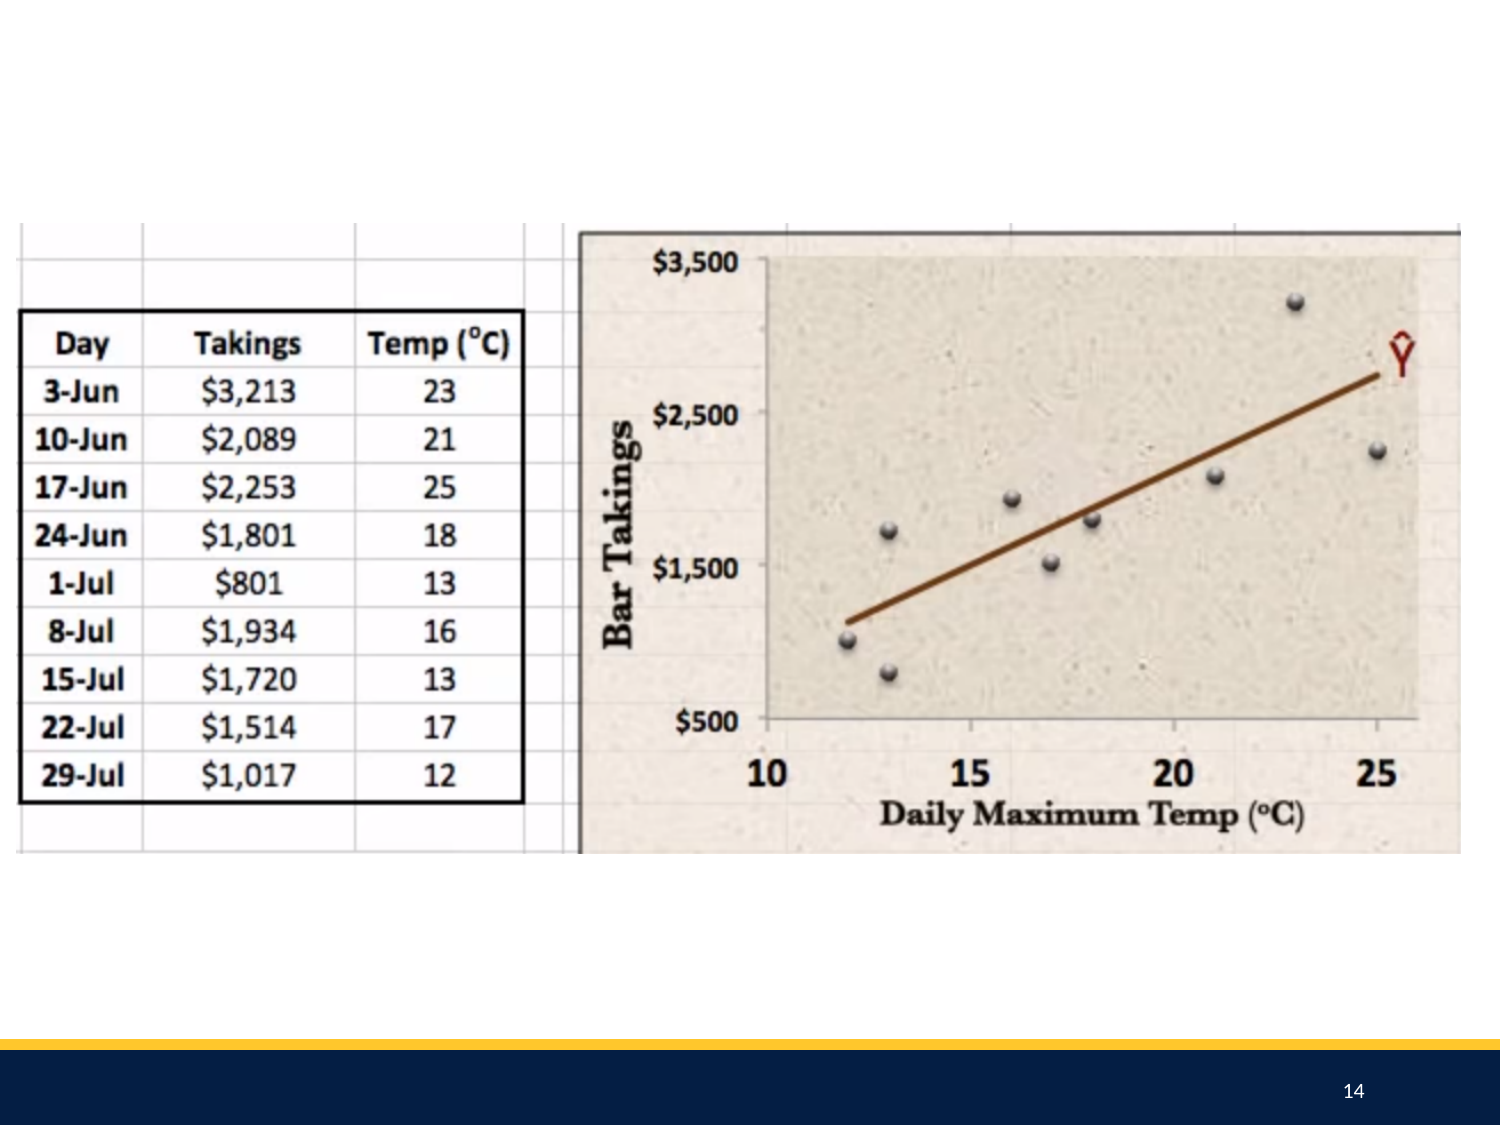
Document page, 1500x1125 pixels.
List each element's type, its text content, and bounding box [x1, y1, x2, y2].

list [16, 222, 1462, 855]
slide_number 14 [1218, 1059, 1380, 1120]
